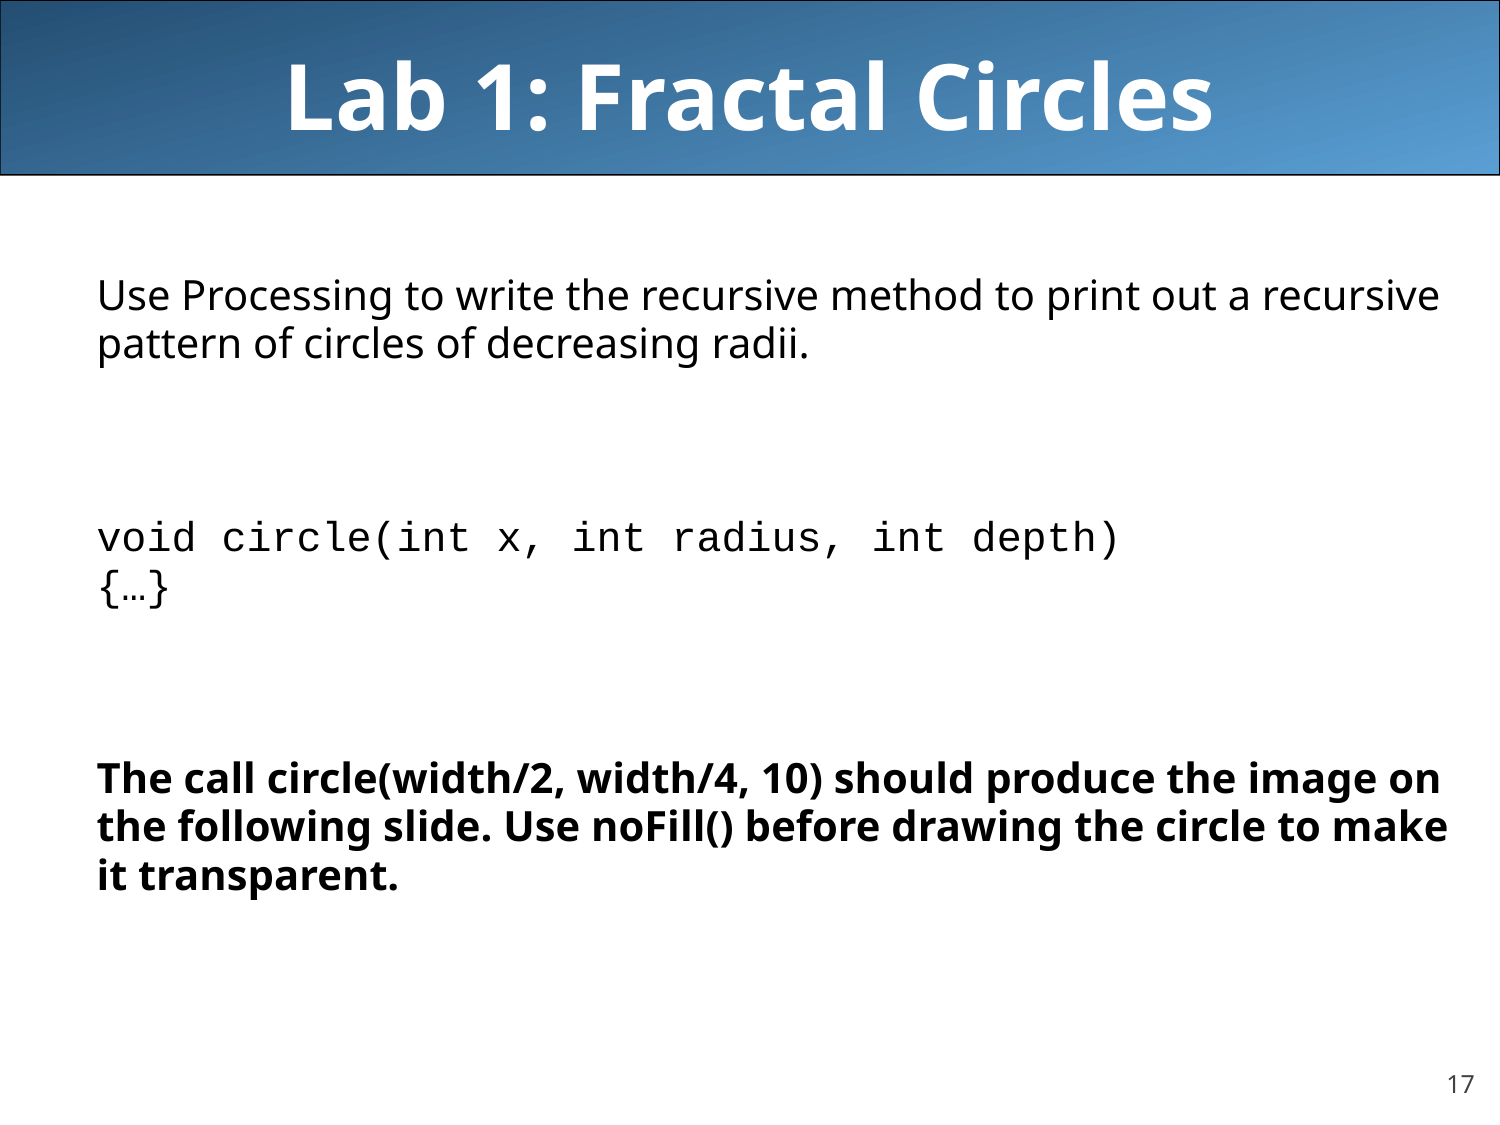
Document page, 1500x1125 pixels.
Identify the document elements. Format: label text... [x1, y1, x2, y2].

list Use Processing to write the recursive method to print out a recursive pattern of circles of decreasing radii. void circle(int x, int radius, int depth) {…} The call circle(width/2, width/4, 10) should produce the image on the following slide. Use noFill() before drawing the circle to make it transparent. [24, 212, 1500, 1063]
title Lab 1: Fractal Circles [75, 0, 1425, 188]
